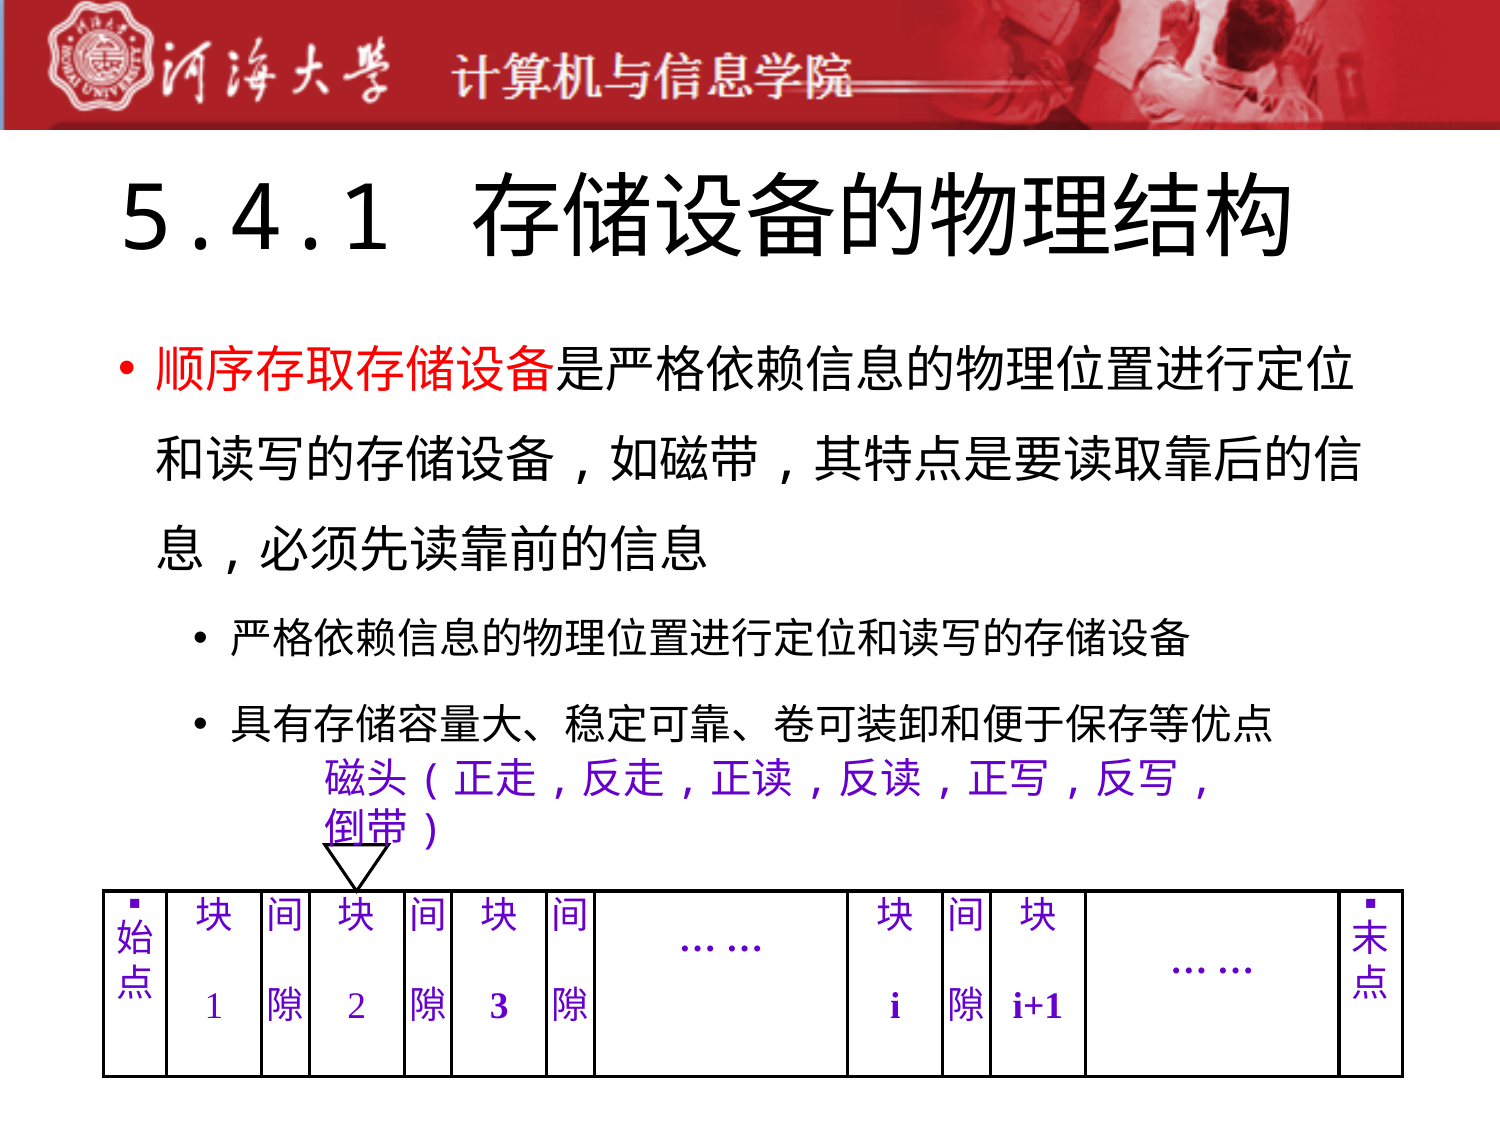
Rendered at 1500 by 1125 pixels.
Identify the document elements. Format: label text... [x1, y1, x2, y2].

picture [0, 0, 1500, 130]
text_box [103, 751, 1403, 1077]
list 顺序存取存储设备是严格依赖信息的物理位置进行定位和读写的存储设备,如磁带,其特点是要读取靠后的信息,必须先读靠前的信息 严格依赖信息的物理位置进行定位和读写的存储设备 具有存储容量大、稳定可靠、卷可装卸和便于保存等优点 [103, 299, 1397, 751]
title 5.4.1 存储设备的物理结构 [103, 59, 1397, 278]
